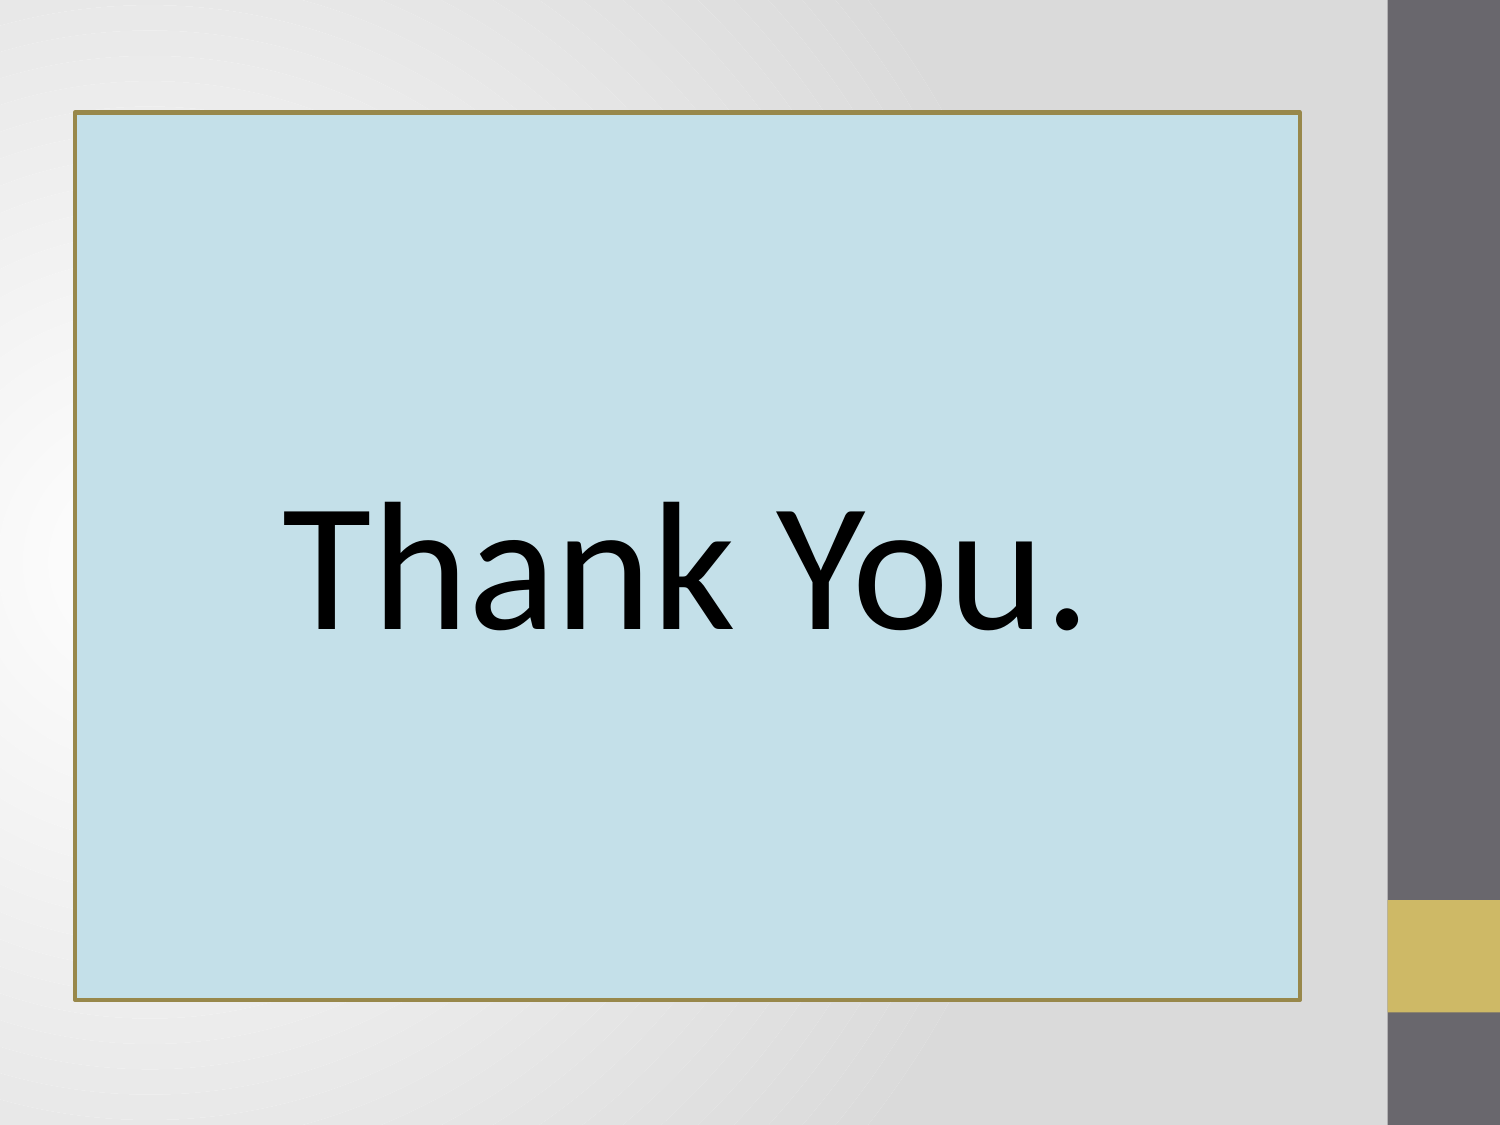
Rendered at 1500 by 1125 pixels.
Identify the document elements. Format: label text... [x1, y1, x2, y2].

text_box Thank You. [73, 110, 1302, 1002]
